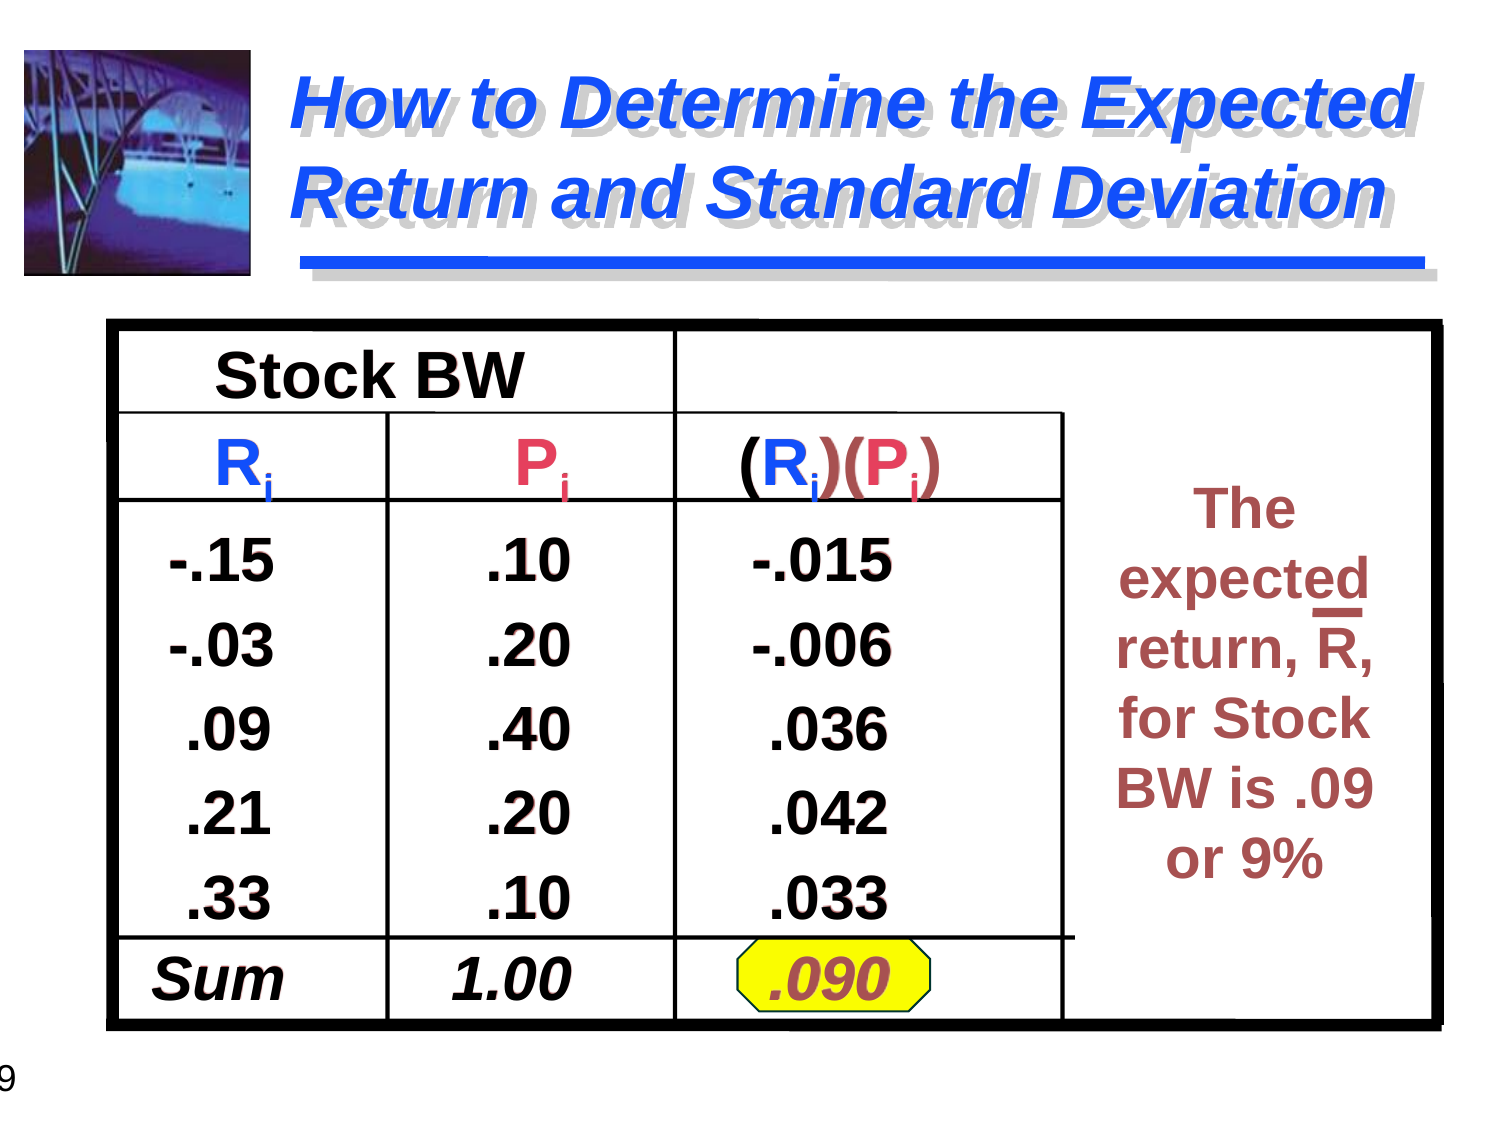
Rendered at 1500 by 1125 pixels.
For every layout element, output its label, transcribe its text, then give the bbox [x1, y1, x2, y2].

title How to Determine the Expected Return and Standard Deviation [274, 0, 1489, 288]
text_box The expected return, R, for Stock BW is .09 or 9% [1087, 462, 1403, 898]
list Stock BW Ri Pi (Ri)(Pi) -.15 .10 -.015 -.03 .20 -.006 .09 .40 .036 .21 .20 .042 .33 .10 .033 Sum 1.00 .090 [50, 324, 1450, 1100]
picture [24, 50, 251, 276]
